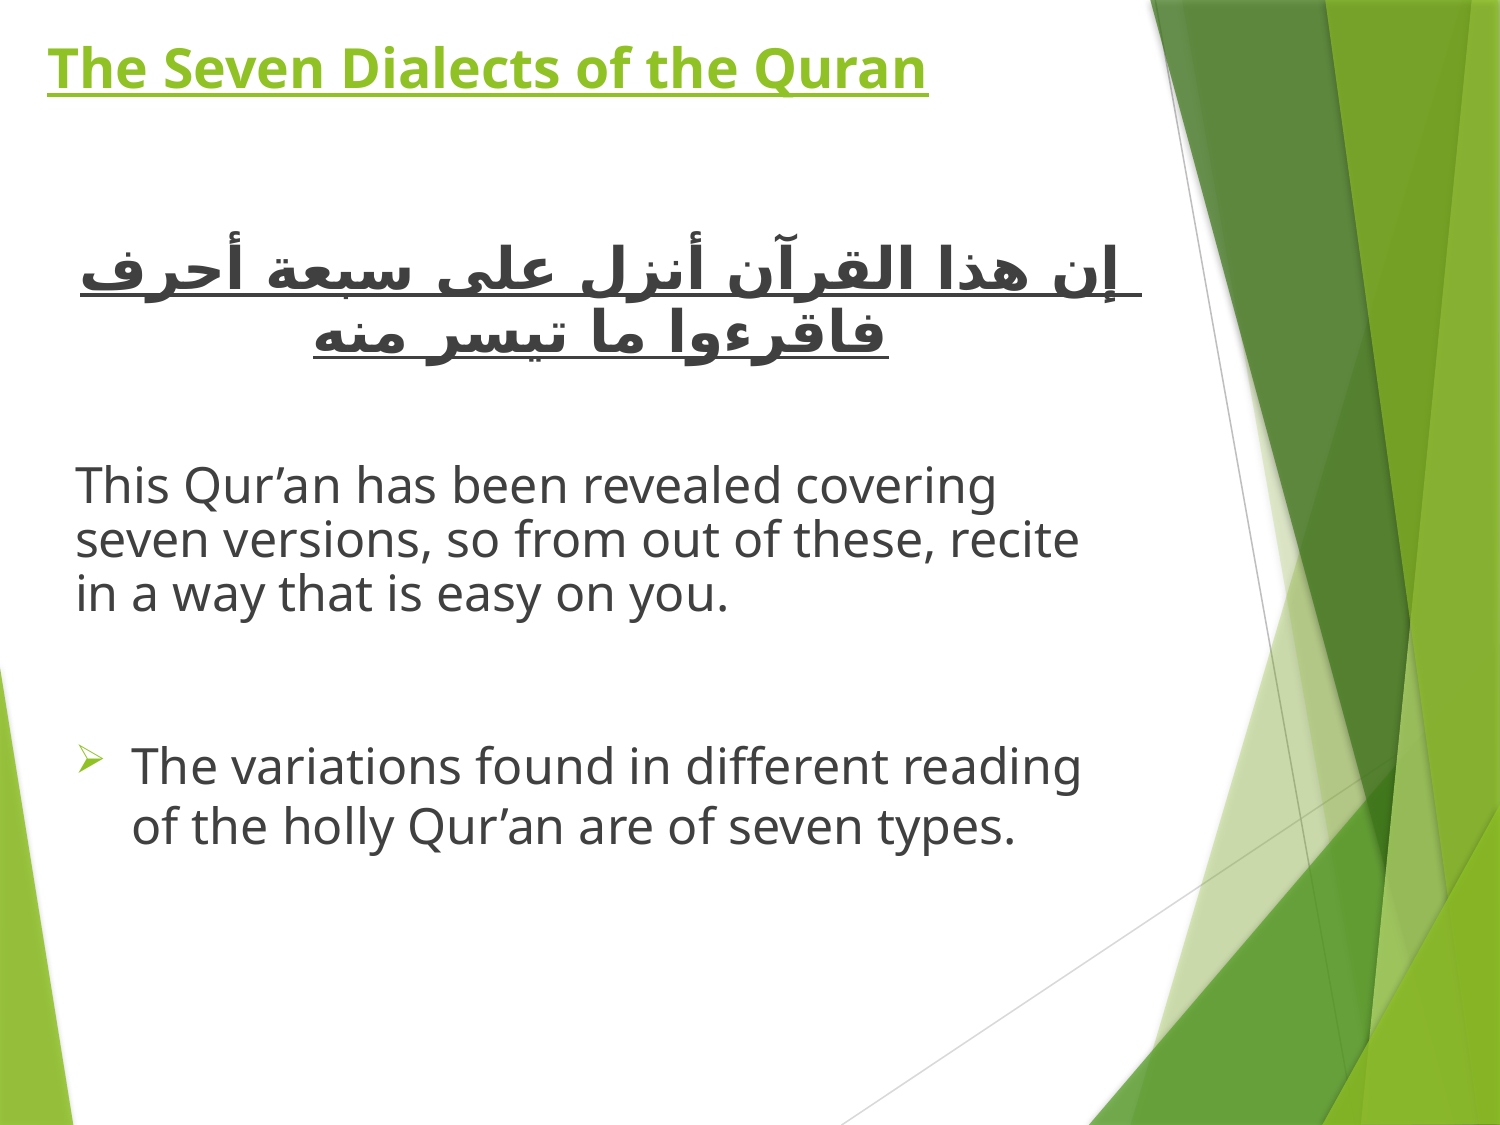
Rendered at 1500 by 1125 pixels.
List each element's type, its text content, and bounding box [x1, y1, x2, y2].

title The Seven Dialects of the Quran [32, 25, 1078, 141]
list إن هذا القرآن أنزل على سبعة أحرف فاقرءوا ما تيسر منه This Qur’an has been revealed covering seven versions, so from out of these, recite in a way that is easy on you. The variations found in different reading of the holly Qur’an are of seven types. [60, 140, 1142, 992]
